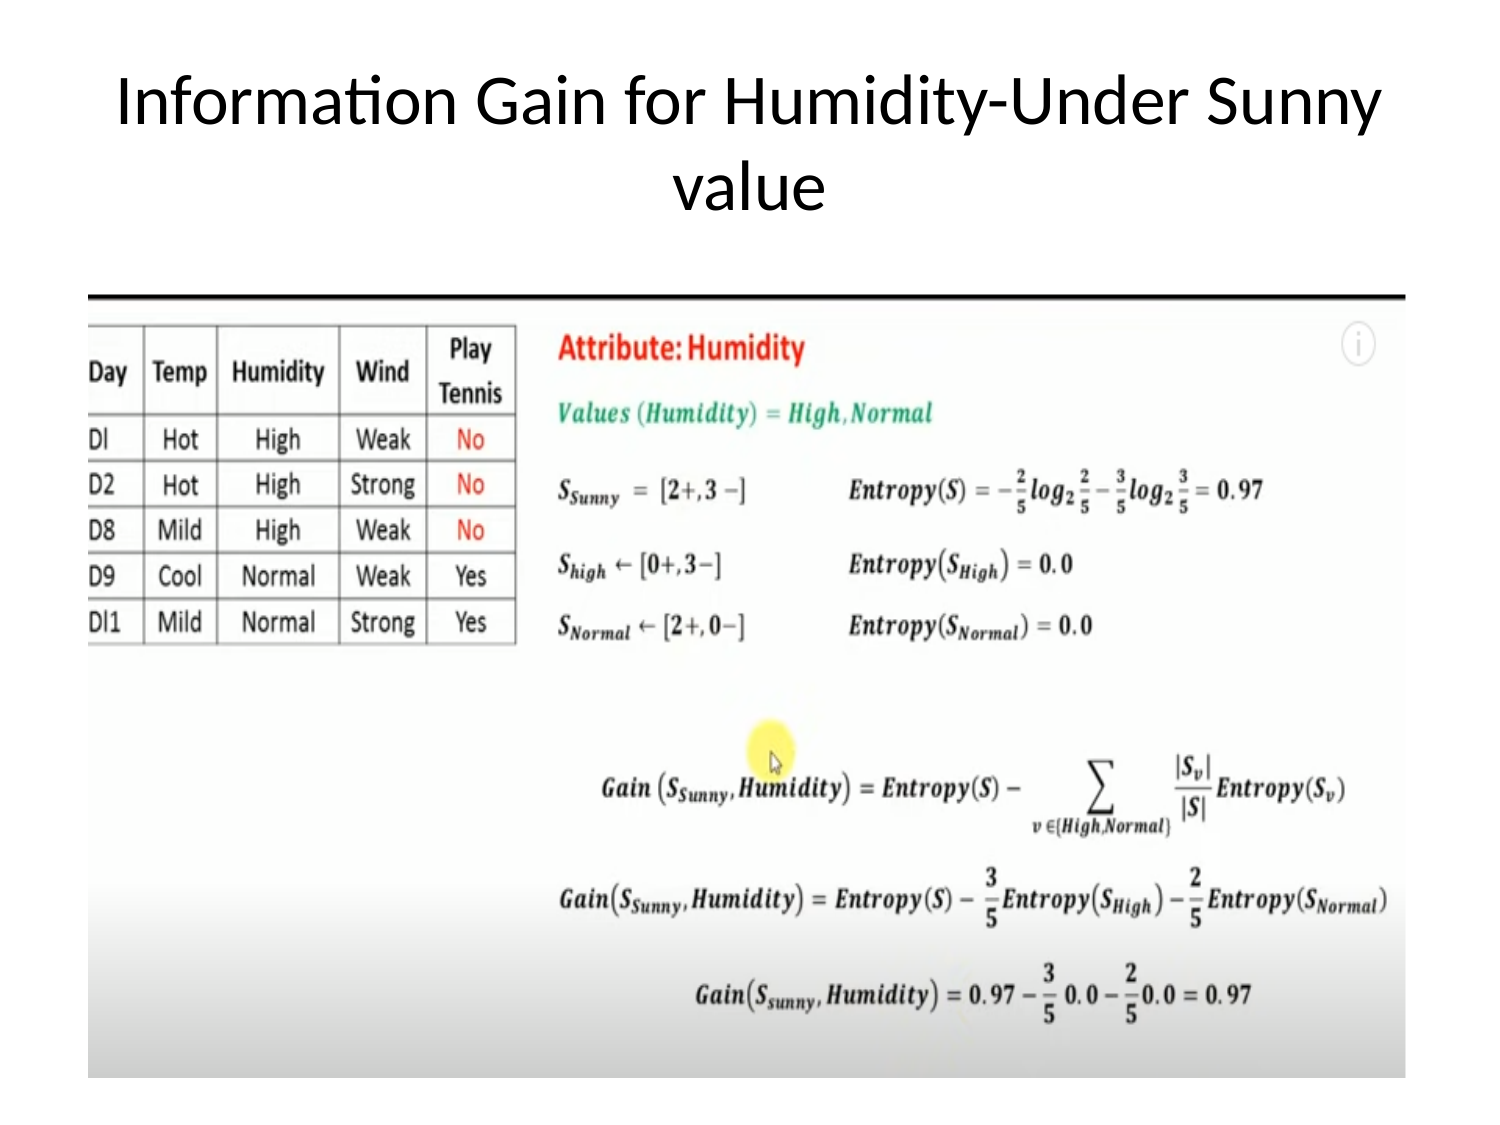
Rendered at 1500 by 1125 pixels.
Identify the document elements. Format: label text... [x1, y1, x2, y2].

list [87, 245, 1412, 1079]
title Information Gain for Humidity-Under Sunny value [75, 45, 1425, 233]
